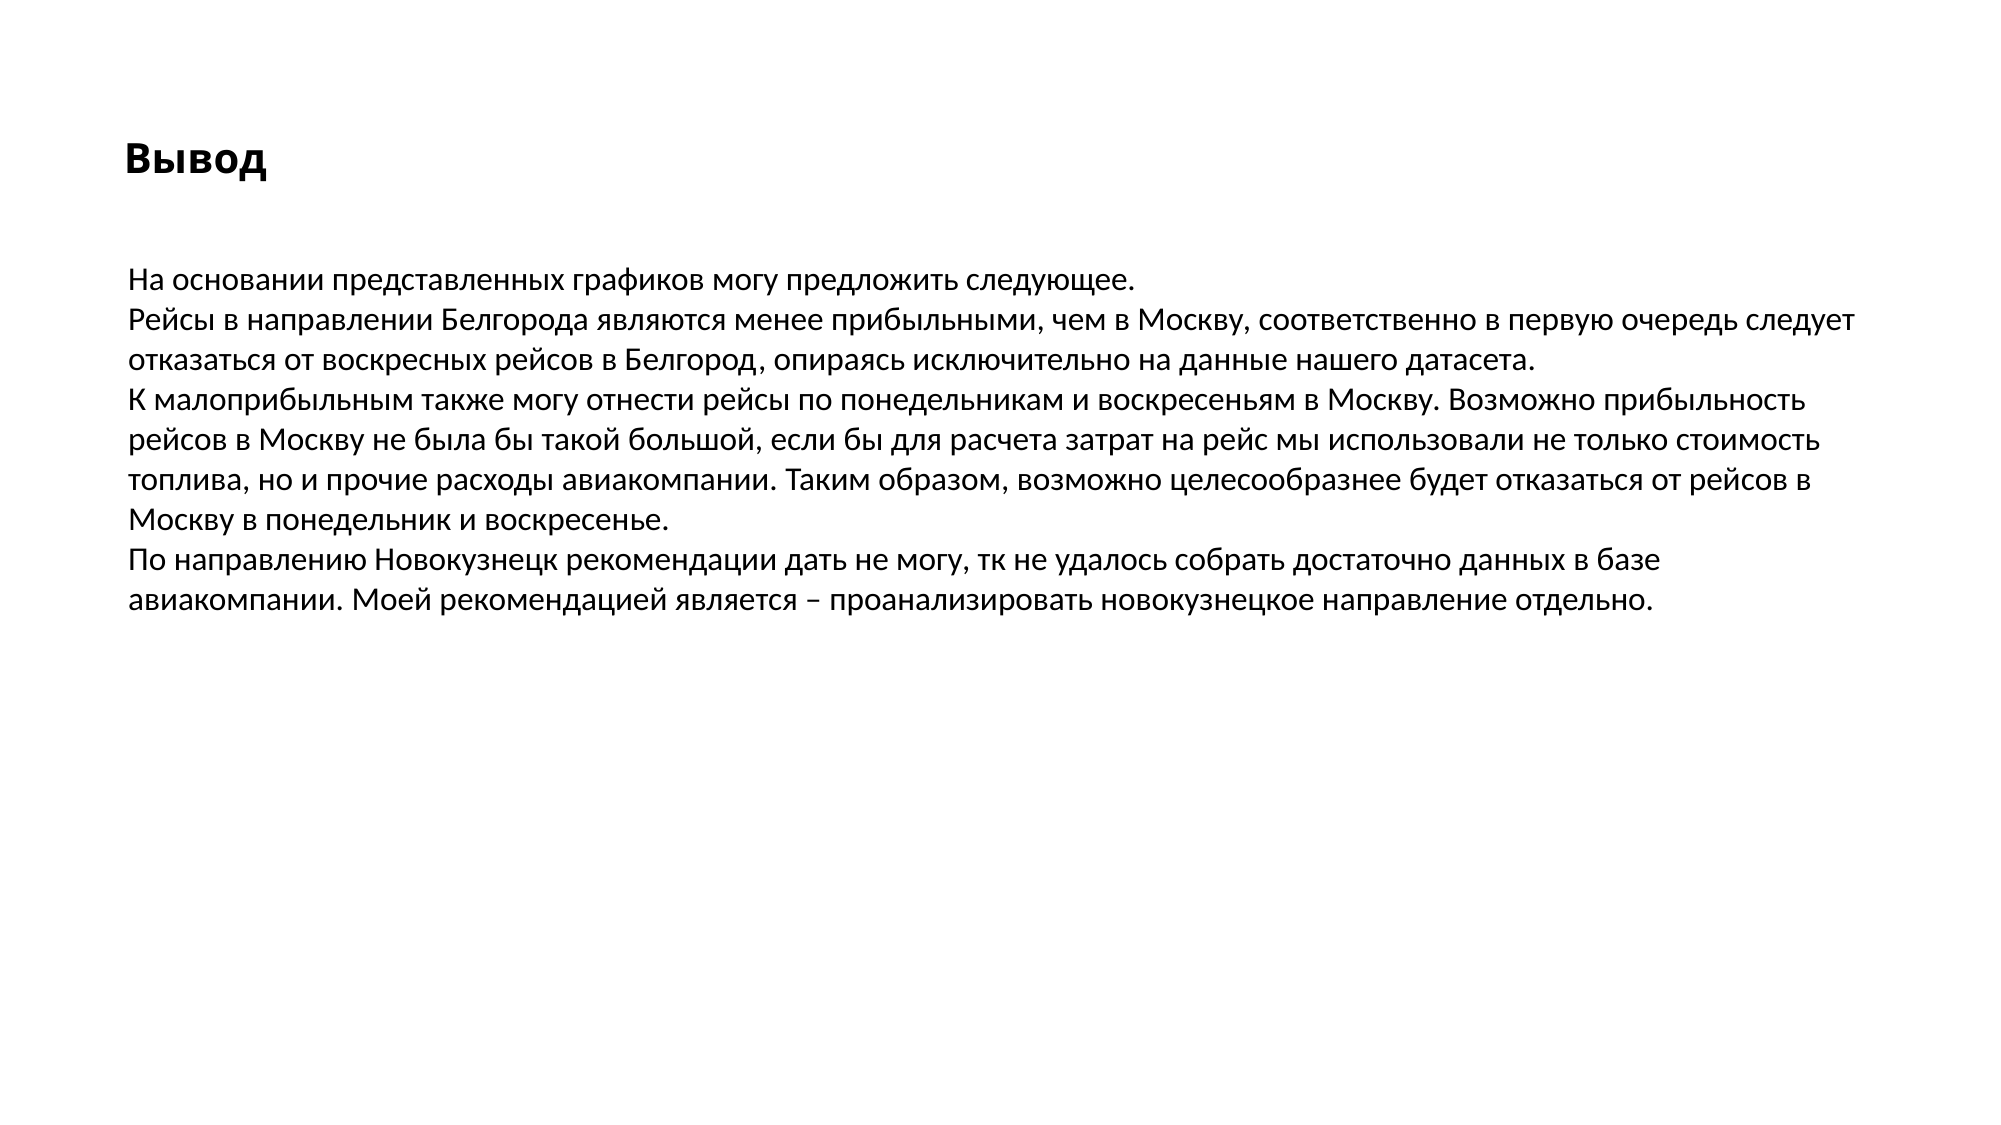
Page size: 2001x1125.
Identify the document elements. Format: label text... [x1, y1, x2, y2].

text_box На основании представленных графиков могу предложить следующее. Рейсы в направлении Белгорода являются менее прибыльными, чем в Москву, соответственно в первую очередь следует отказаться от воскресных рейсов в Белгород, опираясь исключительно на данные нашего датасета. К малоприбыльным также могу отнести рейсы по понедельникам и воскресеньям в Москву. Возможно прибыльность рейсов в Москву не была бы такой большой, если бы для расчета затрат на рейс мы использовали не только стоимость топлива, но и прочие расходы авиакомпании. Таким образом, возможно целесообразнее будет отказаться от рейсов в Москву в понедельник и воскресенье. По направлению Новокузнецк рекомендации дать не могу, тк не удалось собрать достаточно данных в базе авиакомпании. Моей рекомендацией является – проанализировать новокузнецкое направление отдельно. [113, 250, 1887, 625]
text_box Вывод [108, 124, 282, 290]
